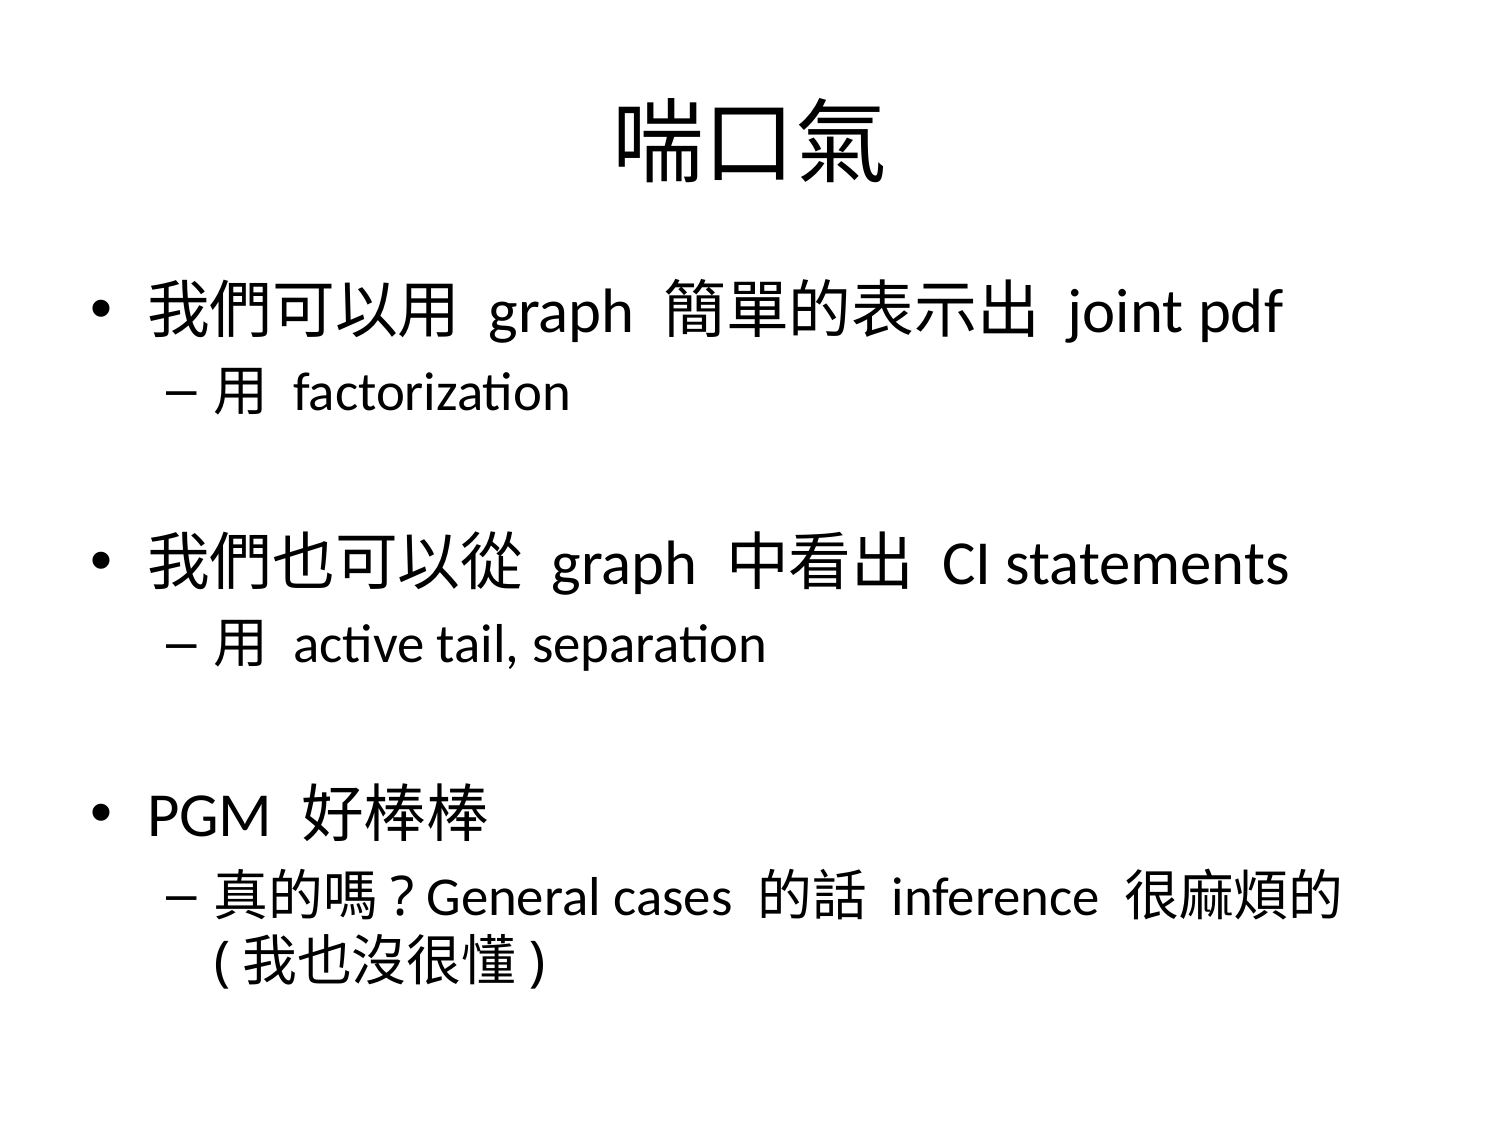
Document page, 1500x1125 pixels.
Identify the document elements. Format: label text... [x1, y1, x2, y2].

title 喘口氣 [75, 45, 1425, 233]
list 我們可以用 graph 簡單的表示出 joint pdf 用 factorization 我們也可以從 graph 中看出 CI statements 用 active tail, separation PGM 好棒棒 真的嗎? General cases 的話 inference 很麻煩的 (我也沒很懂) [75, 262, 1425, 1005]
